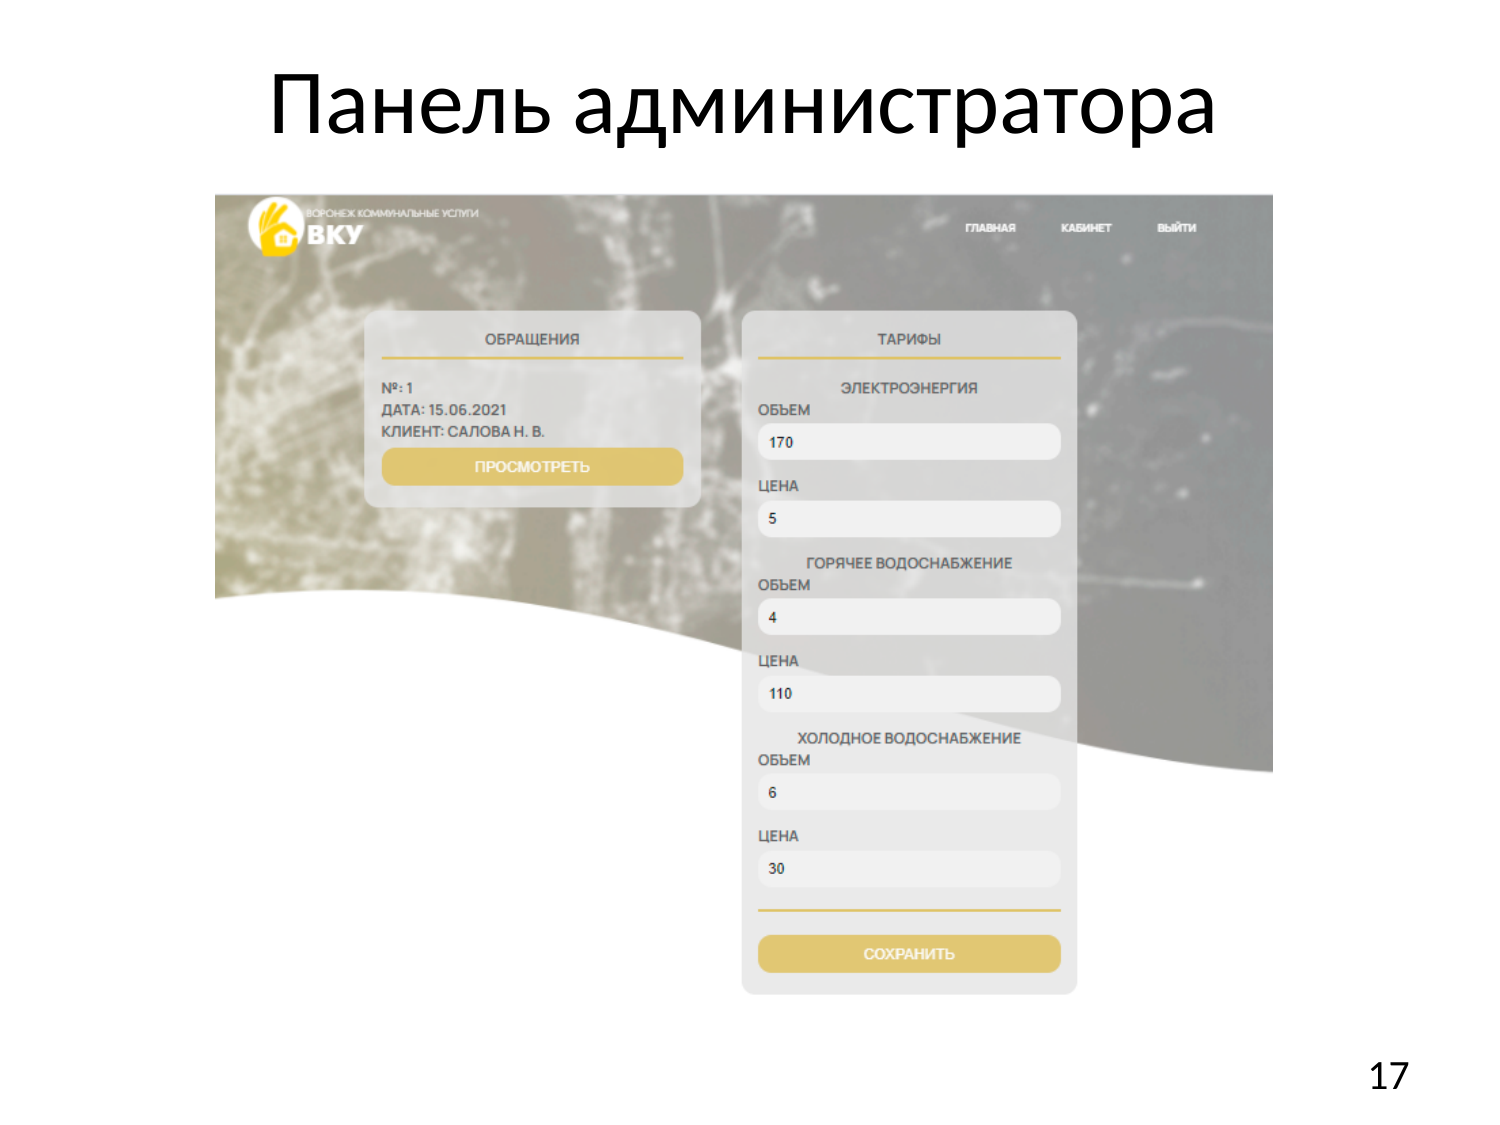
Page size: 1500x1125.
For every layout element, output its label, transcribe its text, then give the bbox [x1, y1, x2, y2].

title Панель администратора [69, 3, 1420, 191]
picture [215, 190, 1273, 1008]
slide_number 17 [1074, 1042, 1425, 1103]
